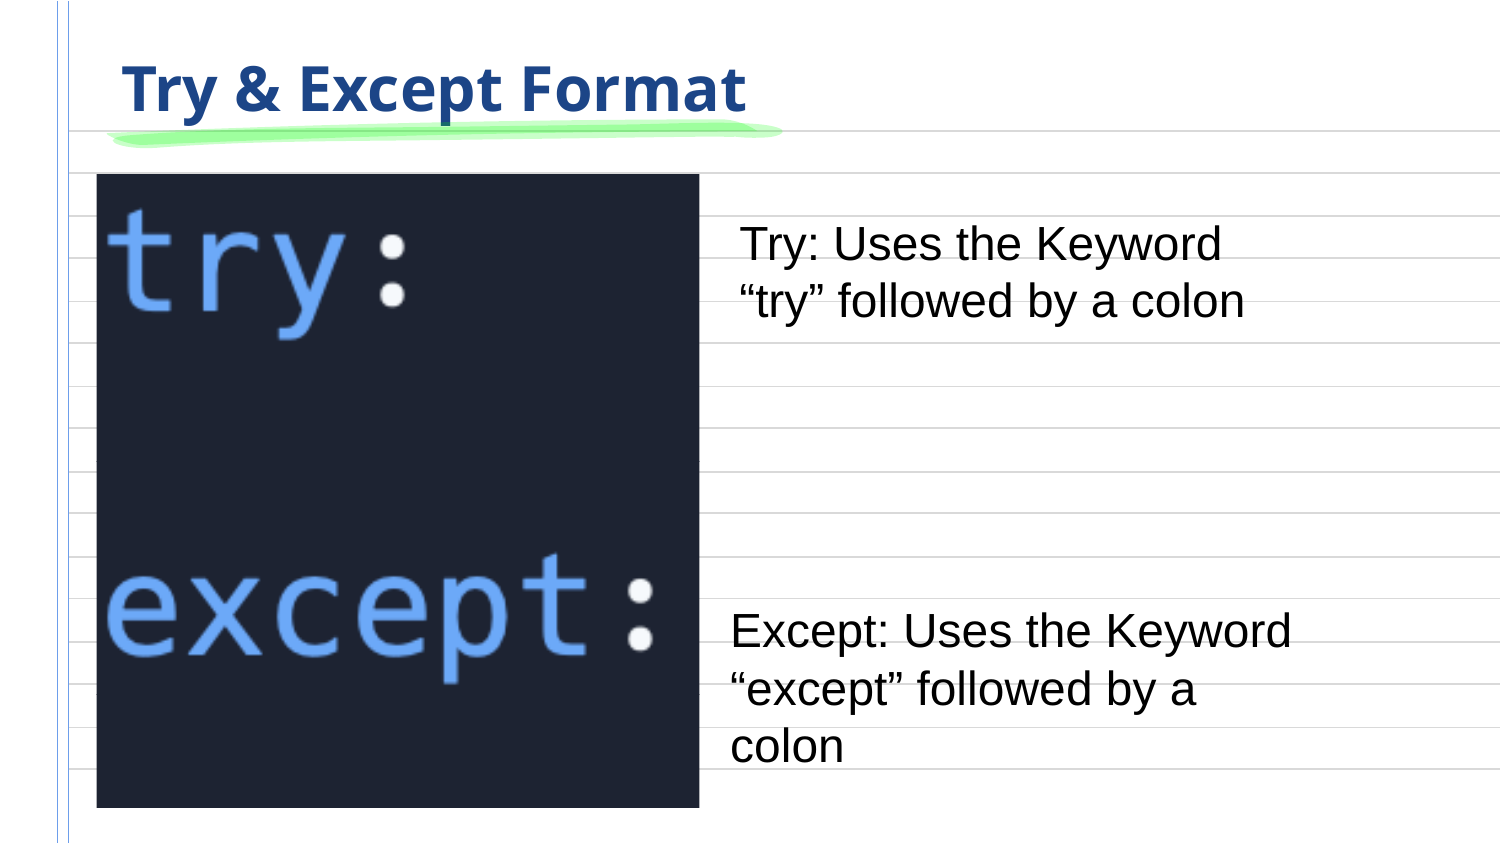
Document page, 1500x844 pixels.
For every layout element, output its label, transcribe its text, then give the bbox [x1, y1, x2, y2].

text_box Try: Uses the Keyword “try” followed by a colon [724, 197, 1328, 389]
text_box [96, 119, 785, 149]
text_box Except: Uses the Keyword “except” followed by a colon [715, 584, 1337, 741]
title Try & Except Format [72, 48, 798, 133]
picture [96, 174, 700, 808]
